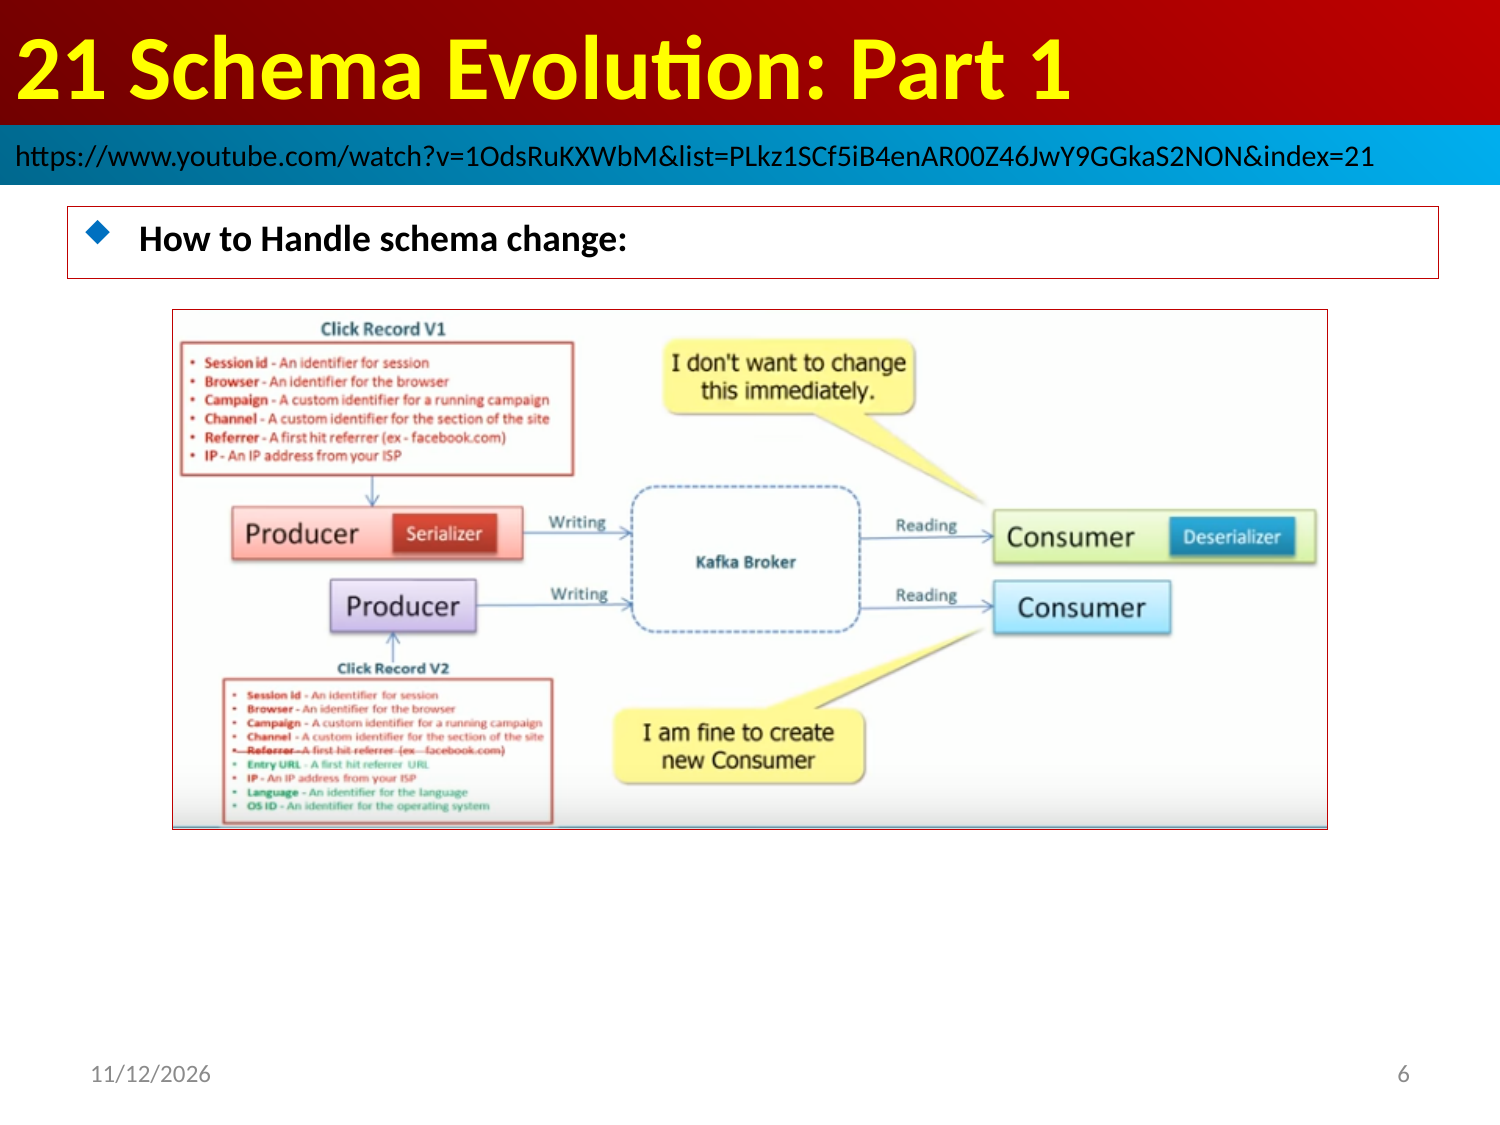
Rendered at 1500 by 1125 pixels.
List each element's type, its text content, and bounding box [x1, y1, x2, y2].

picture [172, 308, 1328, 830]
text_box https://www.youtube.com/watch?v=1OdsRuKXWbM&list=PLkz1SCf5iB4enAR00Z46JwY9GGkaS2NON&index=21 [0, 125, 1500, 185]
slide_number 6 [1074, 1042, 1425, 1103]
subtitle How to Handle schema change: [67, 206, 1439, 279]
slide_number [75, 1042, 425, 1103]
title 21 Schema Evolution: Part 1 [0, 0, 1500, 125]
